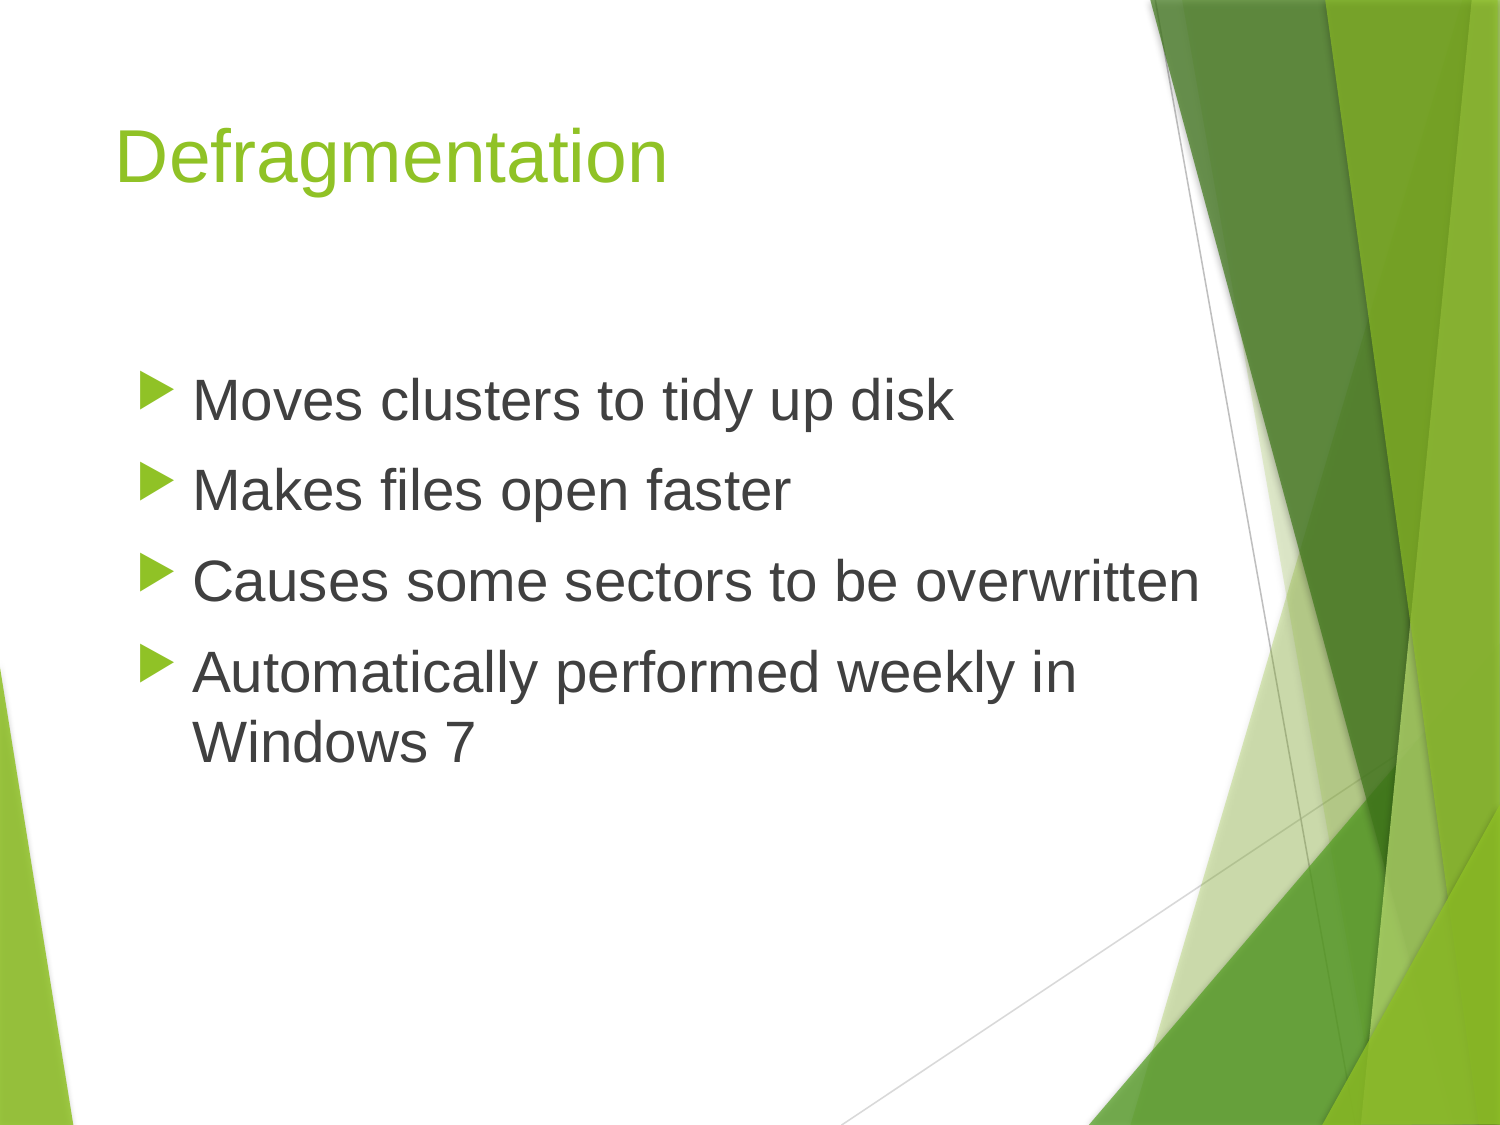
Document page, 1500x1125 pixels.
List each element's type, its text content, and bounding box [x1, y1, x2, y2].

title Defragmentation [99, 99, 1142, 240]
list Moves clusters to tidy up disk Makes files open faster Causes some sectors to be overwritten Automatically performed weekly in Windows 7 [120, 354, 1274, 992]
